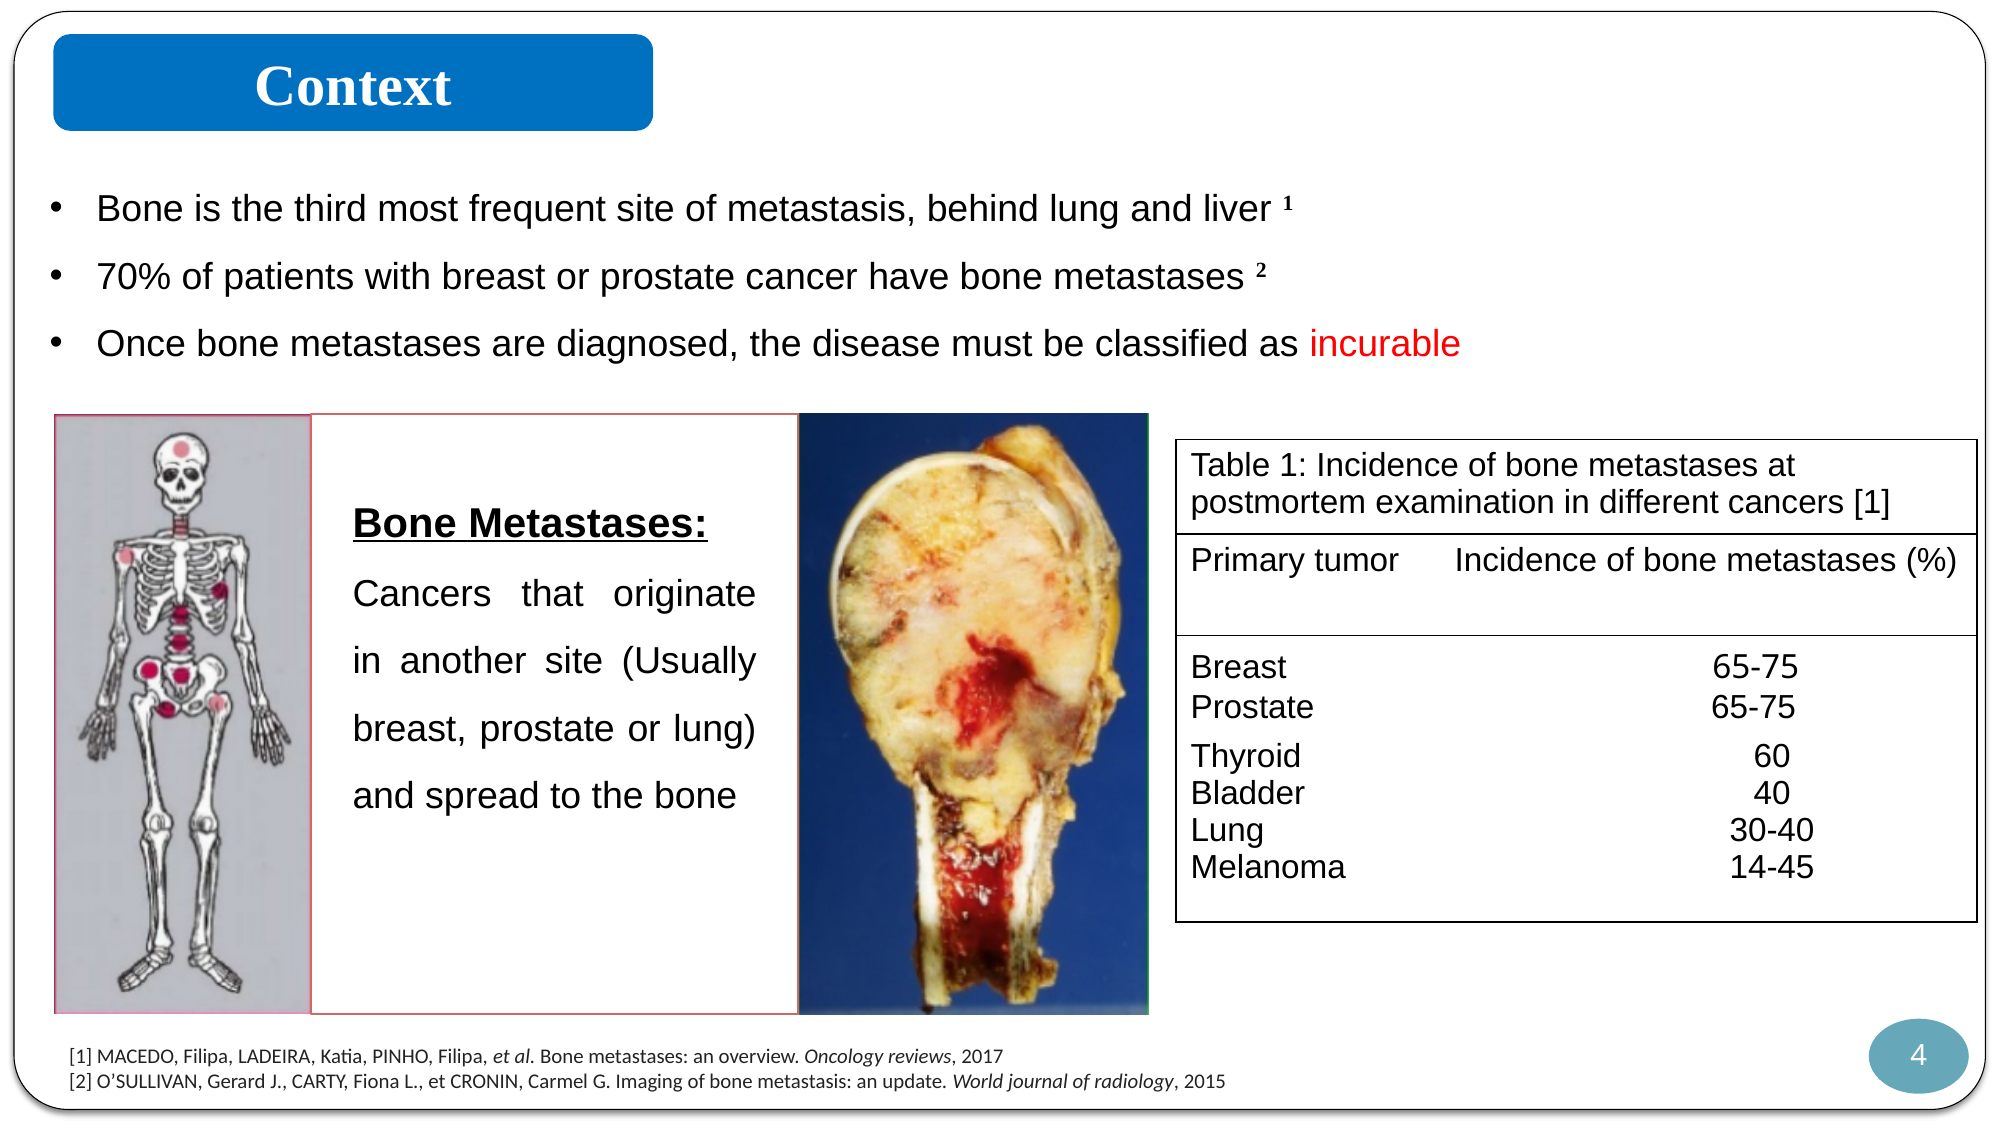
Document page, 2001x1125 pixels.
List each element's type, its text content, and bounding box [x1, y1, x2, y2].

table_header Table 1: Incidence of bone metastases at postmortem examination in different cancers [1] [1177, 440, 1976, 533]
table_cell Breast 65-75 Prostate 65-75 [1177, 636, 1976, 730]
table_cell Thyroid Bladder Lung Melanoma [1177, 730, 1567, 921]
text_box [1] MACEDO, Filipa, LADEIRA, Katia, PINHO, Filipa, et al. Bone metastases: an overview. Oncology reviews, 2017 [2] O’SULLIVAN, Gerard J., CARTY, Fiona L., et CRONIN, Carmel G. Imaging of bone metastasis: an update. World journal of radiology, 2015 [54, 1035, 1713, 1101]
slide_number 4 [1868, 1018, 1969, 1094]
text_box Context [53, 34, 654, 131]
text_box Bone is the third most frequent site of metastasis, behind lung and liver 1 70% of patients with breast or prostate cancer have bone metastases 2 Once bone metastases are diagnosed, the disease must be classified as incurable [34, 154, 1869, 439]
table_cell Primary tumor Incidence of bone metastases (%) [1177, 535, 1976, 635]
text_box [310, 413, 1150, 1015]
table_cell 60 40 30-40 14-45 [1567, 730, 1976, 921]
picture [54, 413, 310, 1015]
